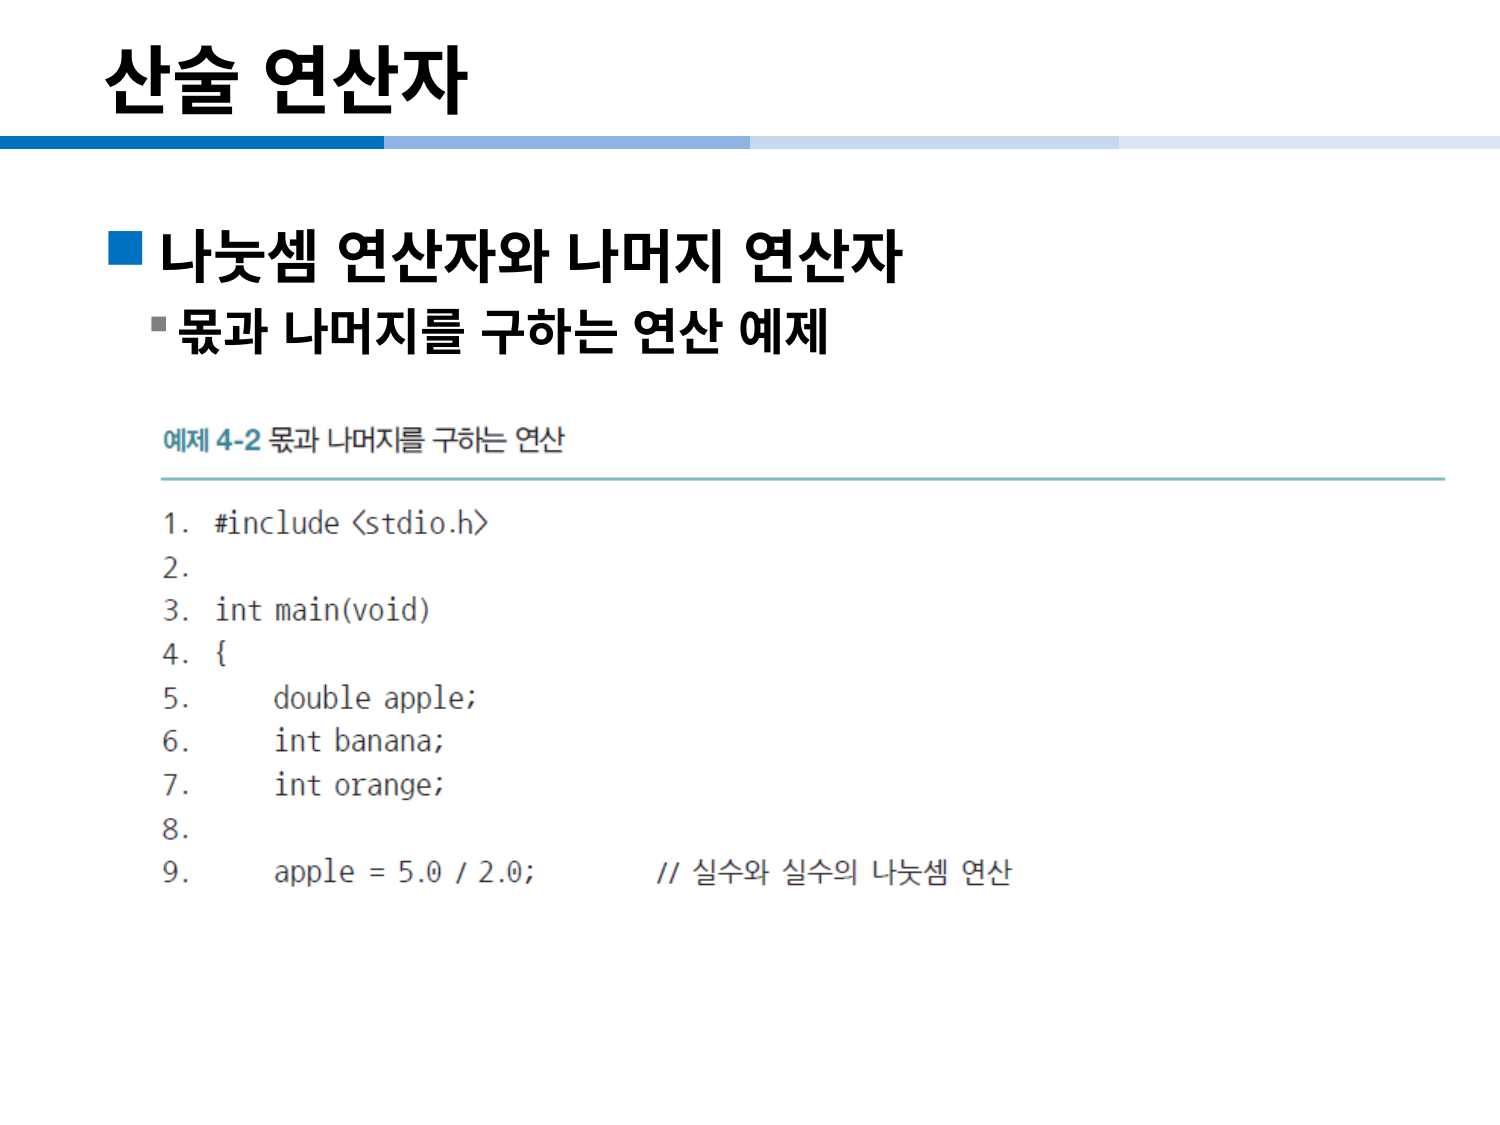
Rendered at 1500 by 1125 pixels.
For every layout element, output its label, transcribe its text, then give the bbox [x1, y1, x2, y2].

list 나눗셈 연산자와 나머지 연산자 몫과 나머지를 구하는 연산 예제 [88, 177, 1459, 1077]
title 산술 연산자 [88, 32, 1330, 124]
picture [151, 420, 1459, 890]
